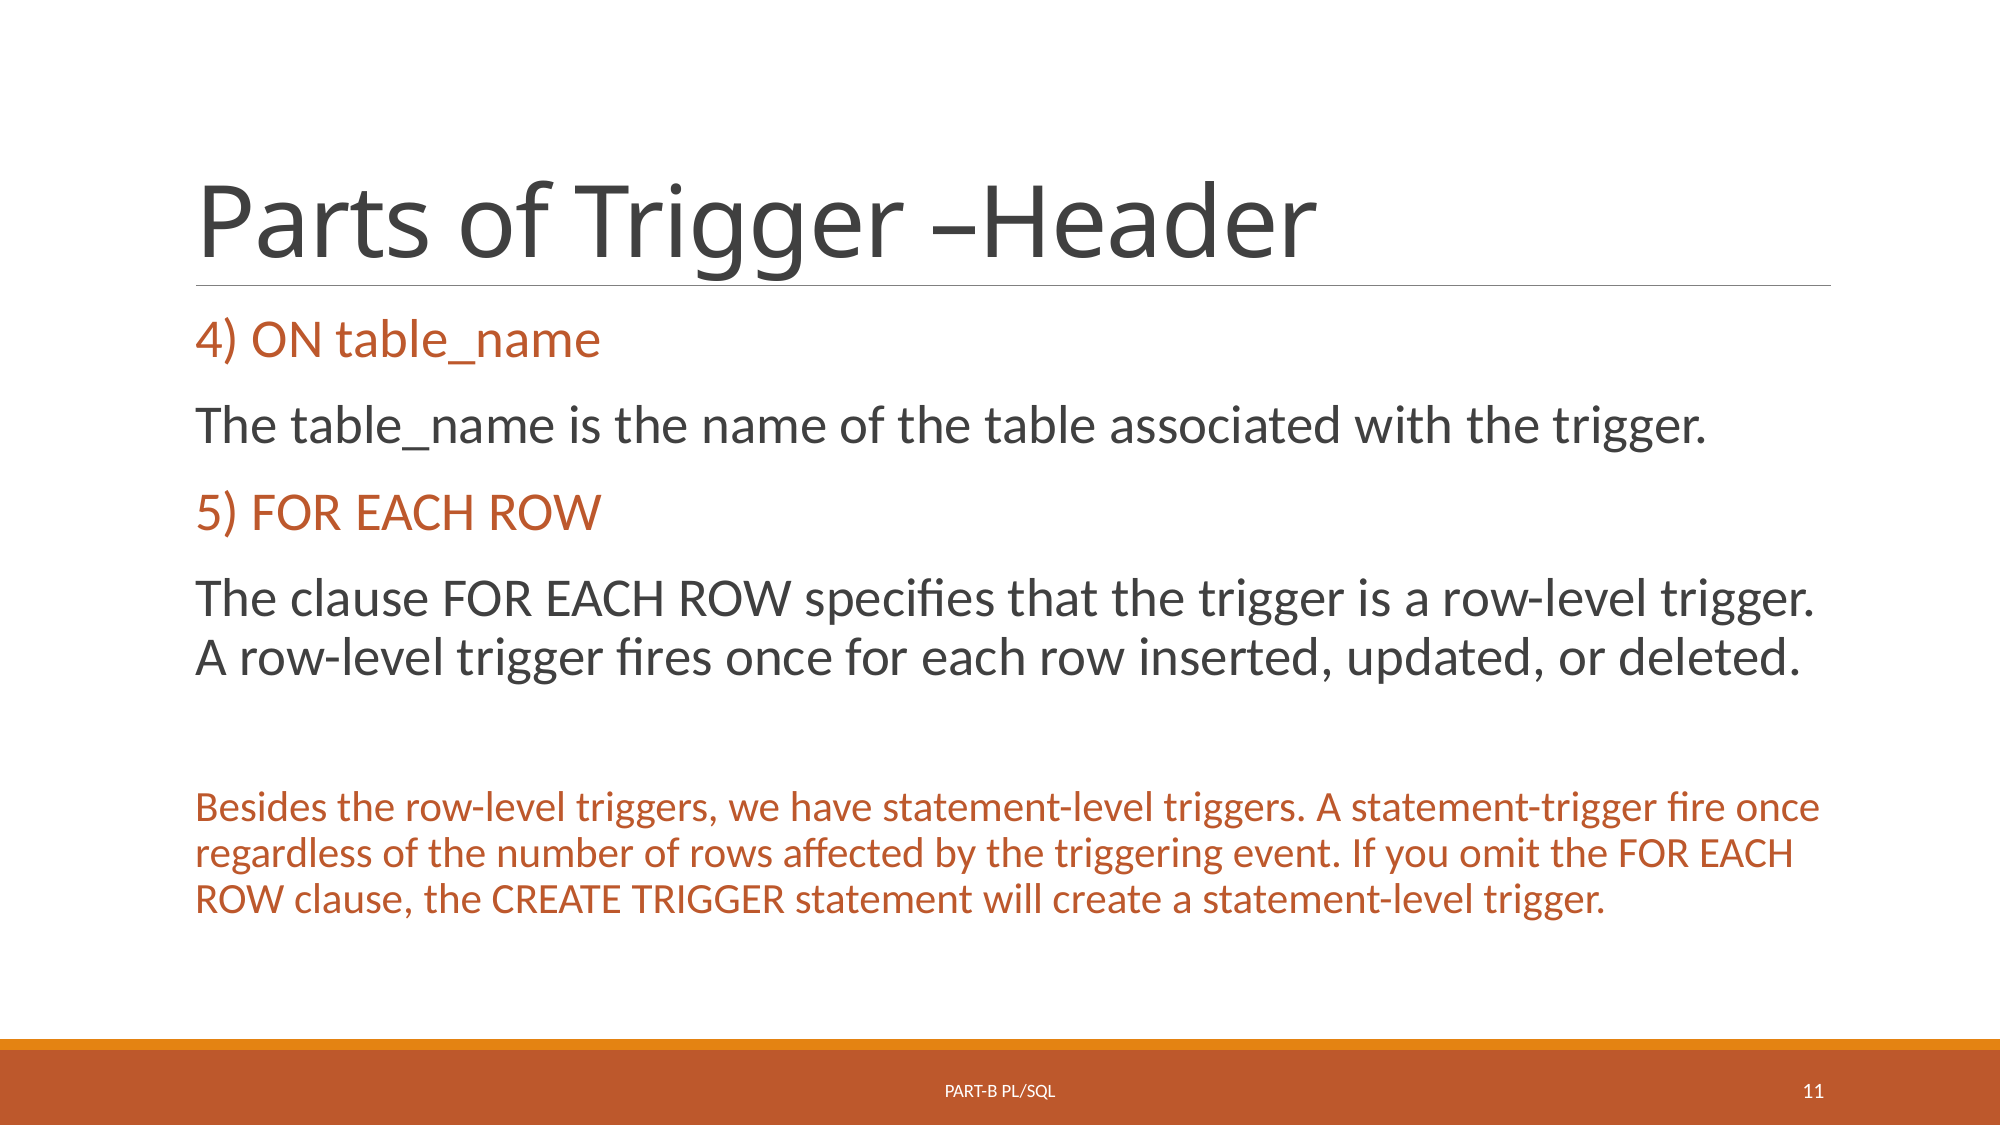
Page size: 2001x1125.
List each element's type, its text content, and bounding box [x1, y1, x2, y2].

title Parts of Trigger –Header [180, 47, 1830, 285]
footer Part-B PL/SQL [604, 1059, 1396, 1120]
slide_number 11 [1624, 1059, 1840, 1120]
list 4) ON table_name The table_name is the name of the table associated with the trigger. 5) FOR EACH ROW The clause FOR EACH ROW specifies that the trigger is a row-level trigger. A row-level trigger fires once for each row inserted, updated, or deleted. Besides the row-level triggers, we have statement-level triggers. A statement-trigger fire once regardless of the number of rows affected by the triggering event. If you omit the FOR EACH ROW clause, the CREATE TRIGGER statement will create a statement-level trigger. [180, 302, 1830, 963]
